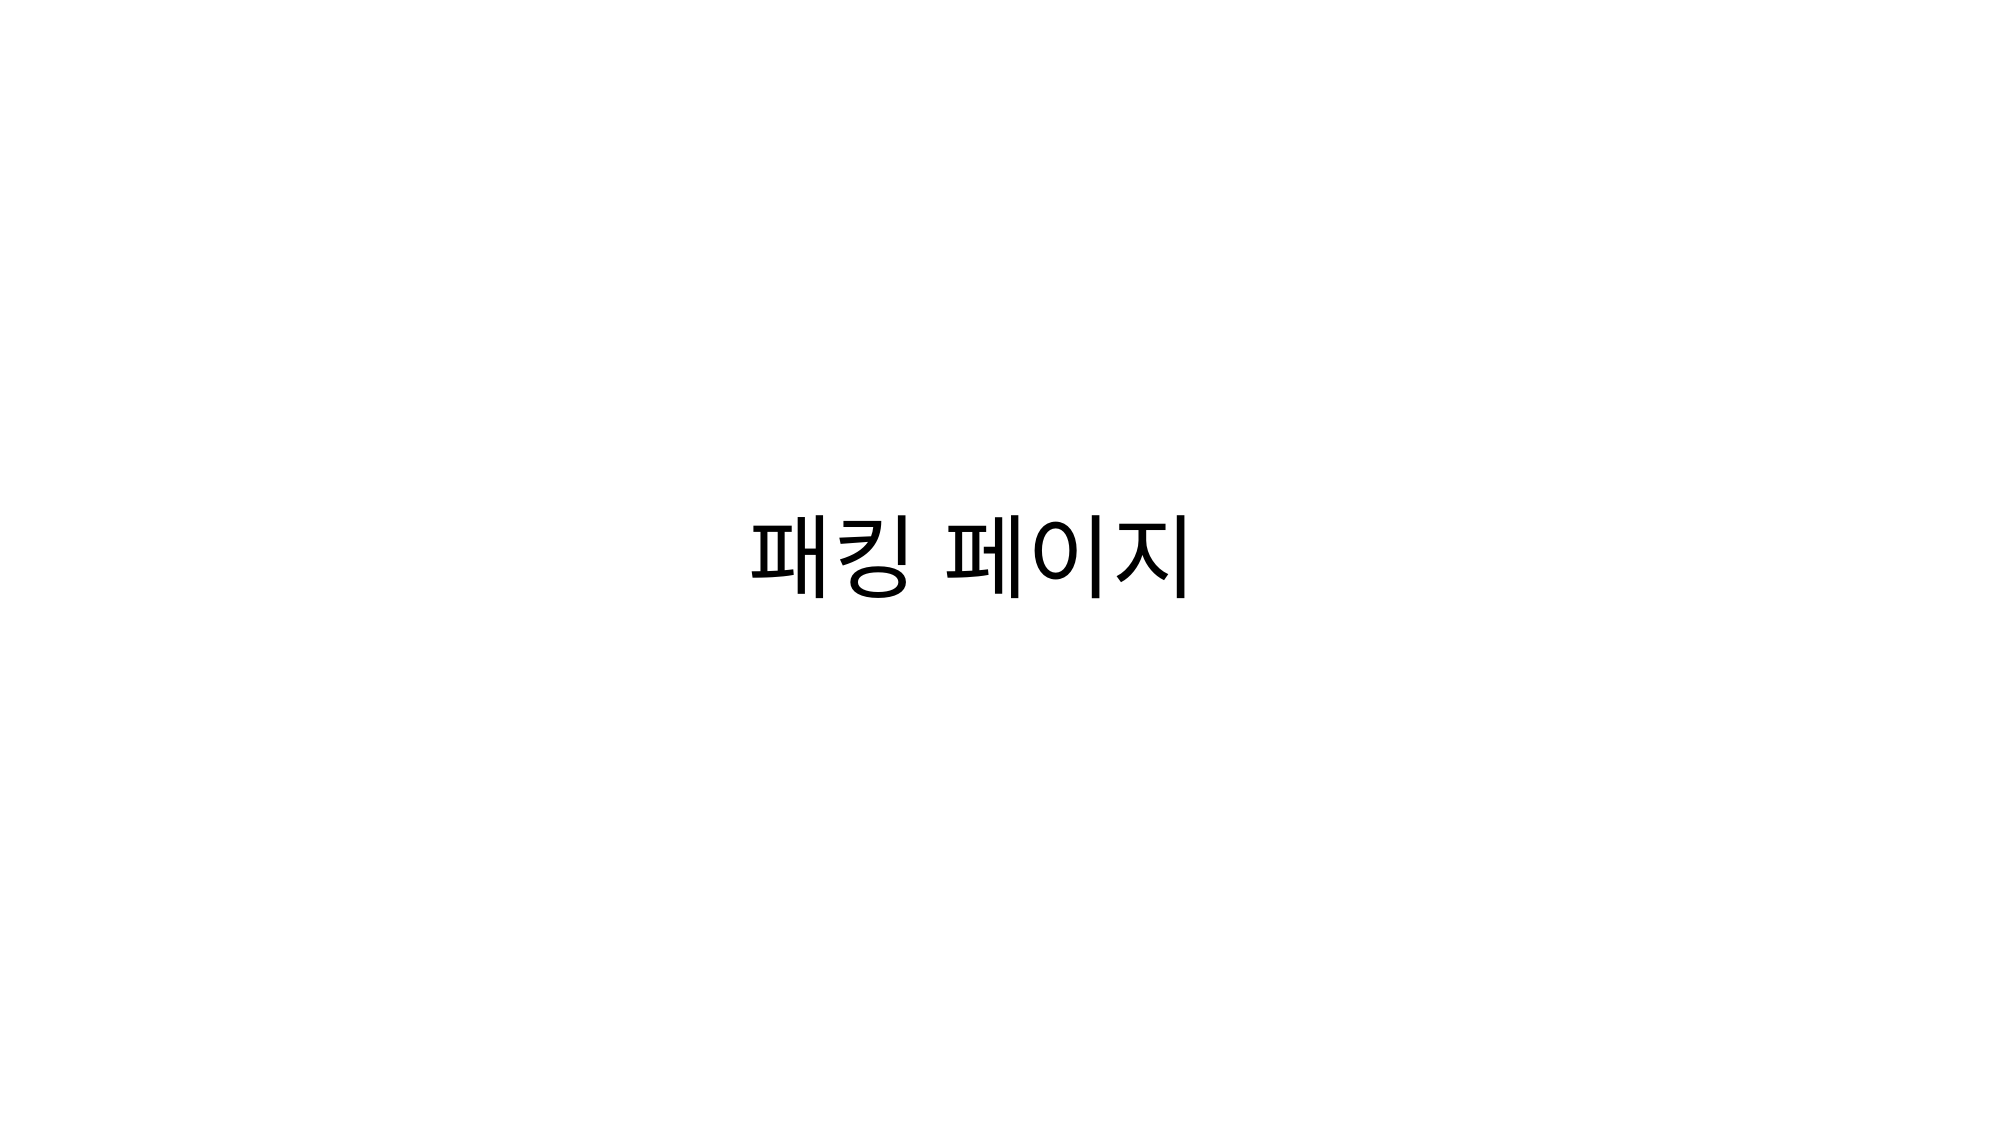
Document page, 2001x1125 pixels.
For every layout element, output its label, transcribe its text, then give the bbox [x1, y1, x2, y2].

text_box 패킹 페이지 [733, 453, 1267, 671]
